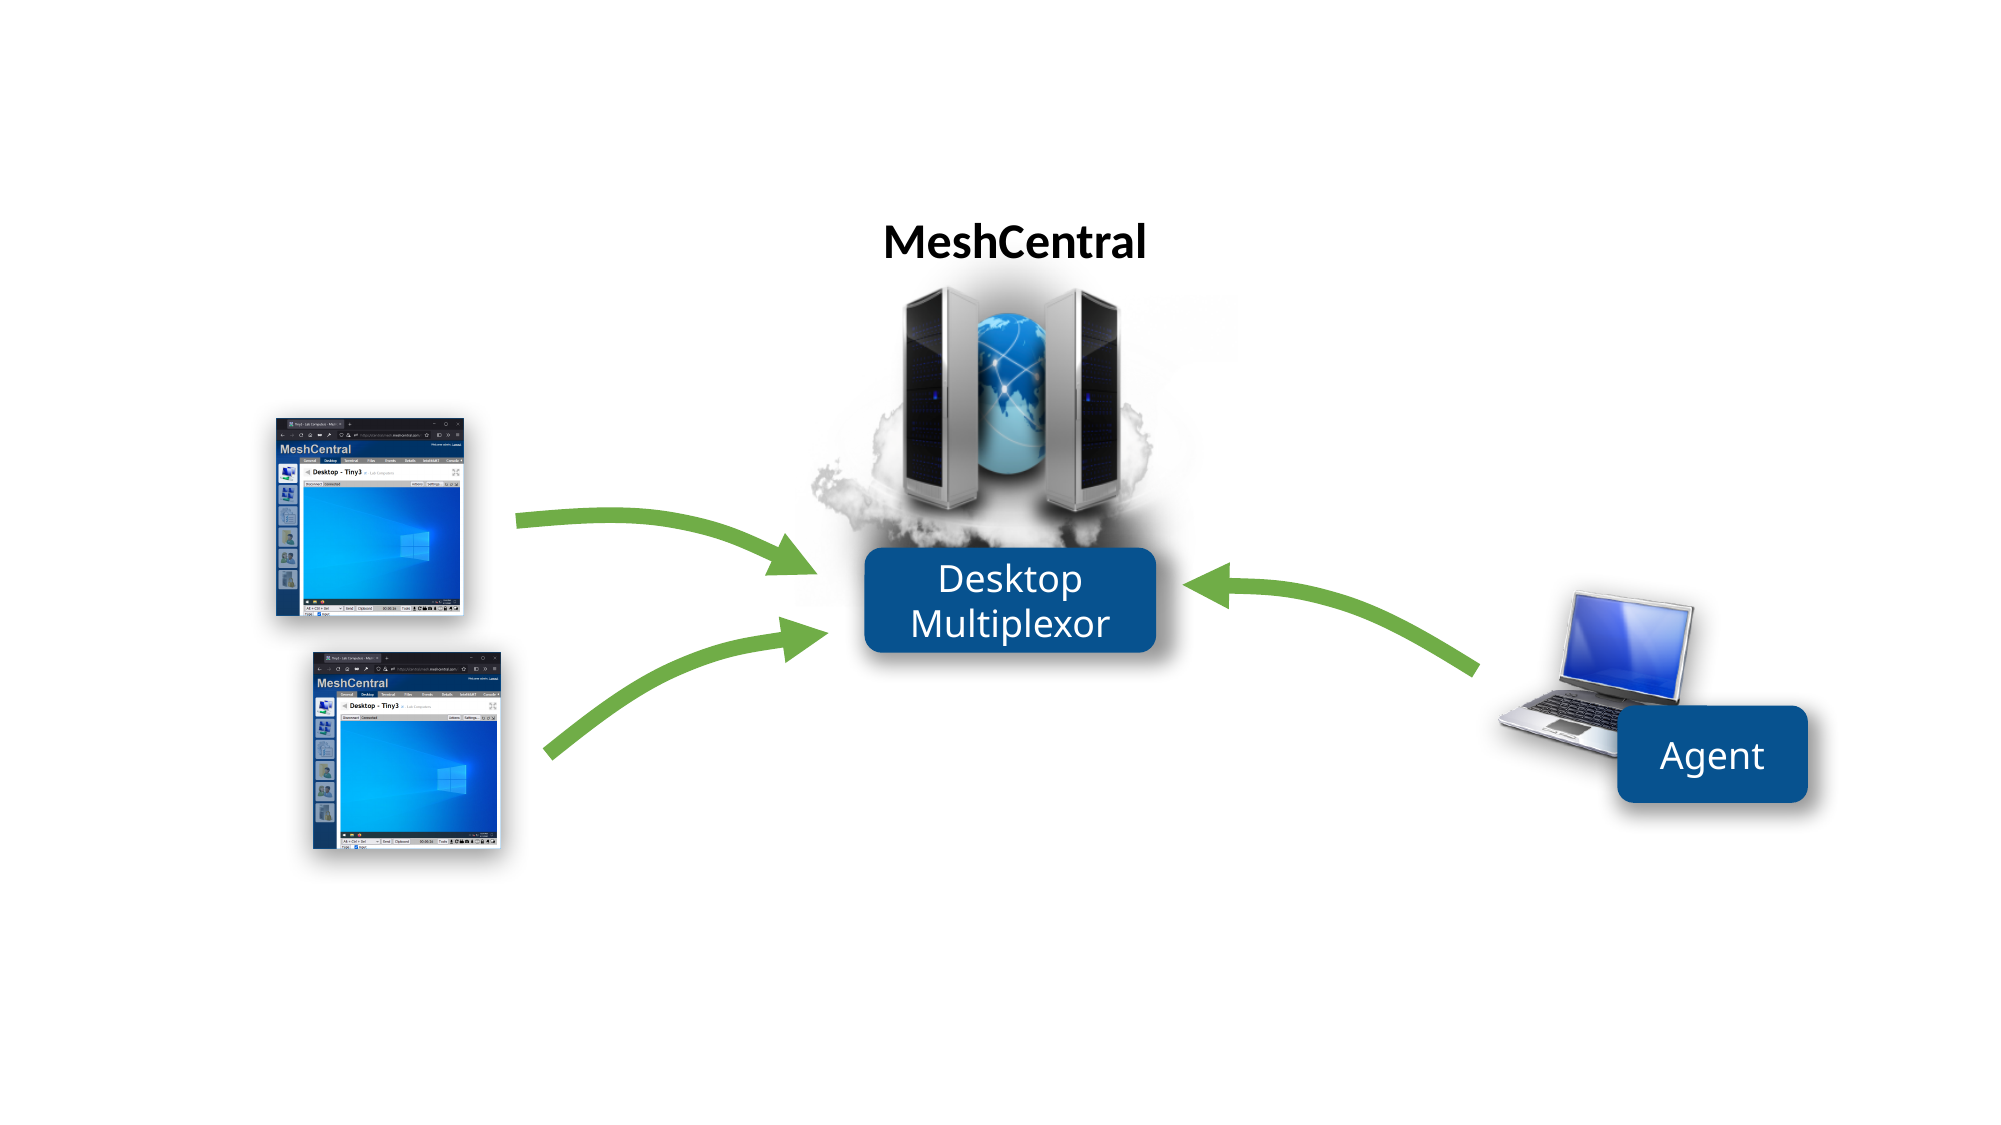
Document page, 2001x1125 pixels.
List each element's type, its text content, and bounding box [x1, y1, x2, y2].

text_box [1238, 584, 1477, 672]
picture [313, 652, 501, 849]
text_box Agent [1617, 705, 1808, 803]
picture [1495, 562, 1700, 767]
text_box [515, 514, 793, 570]
text_box [546, 636, 793, 756]
picture [276, 418, 464, 616]
picture [793, 201, 1238, 679]
